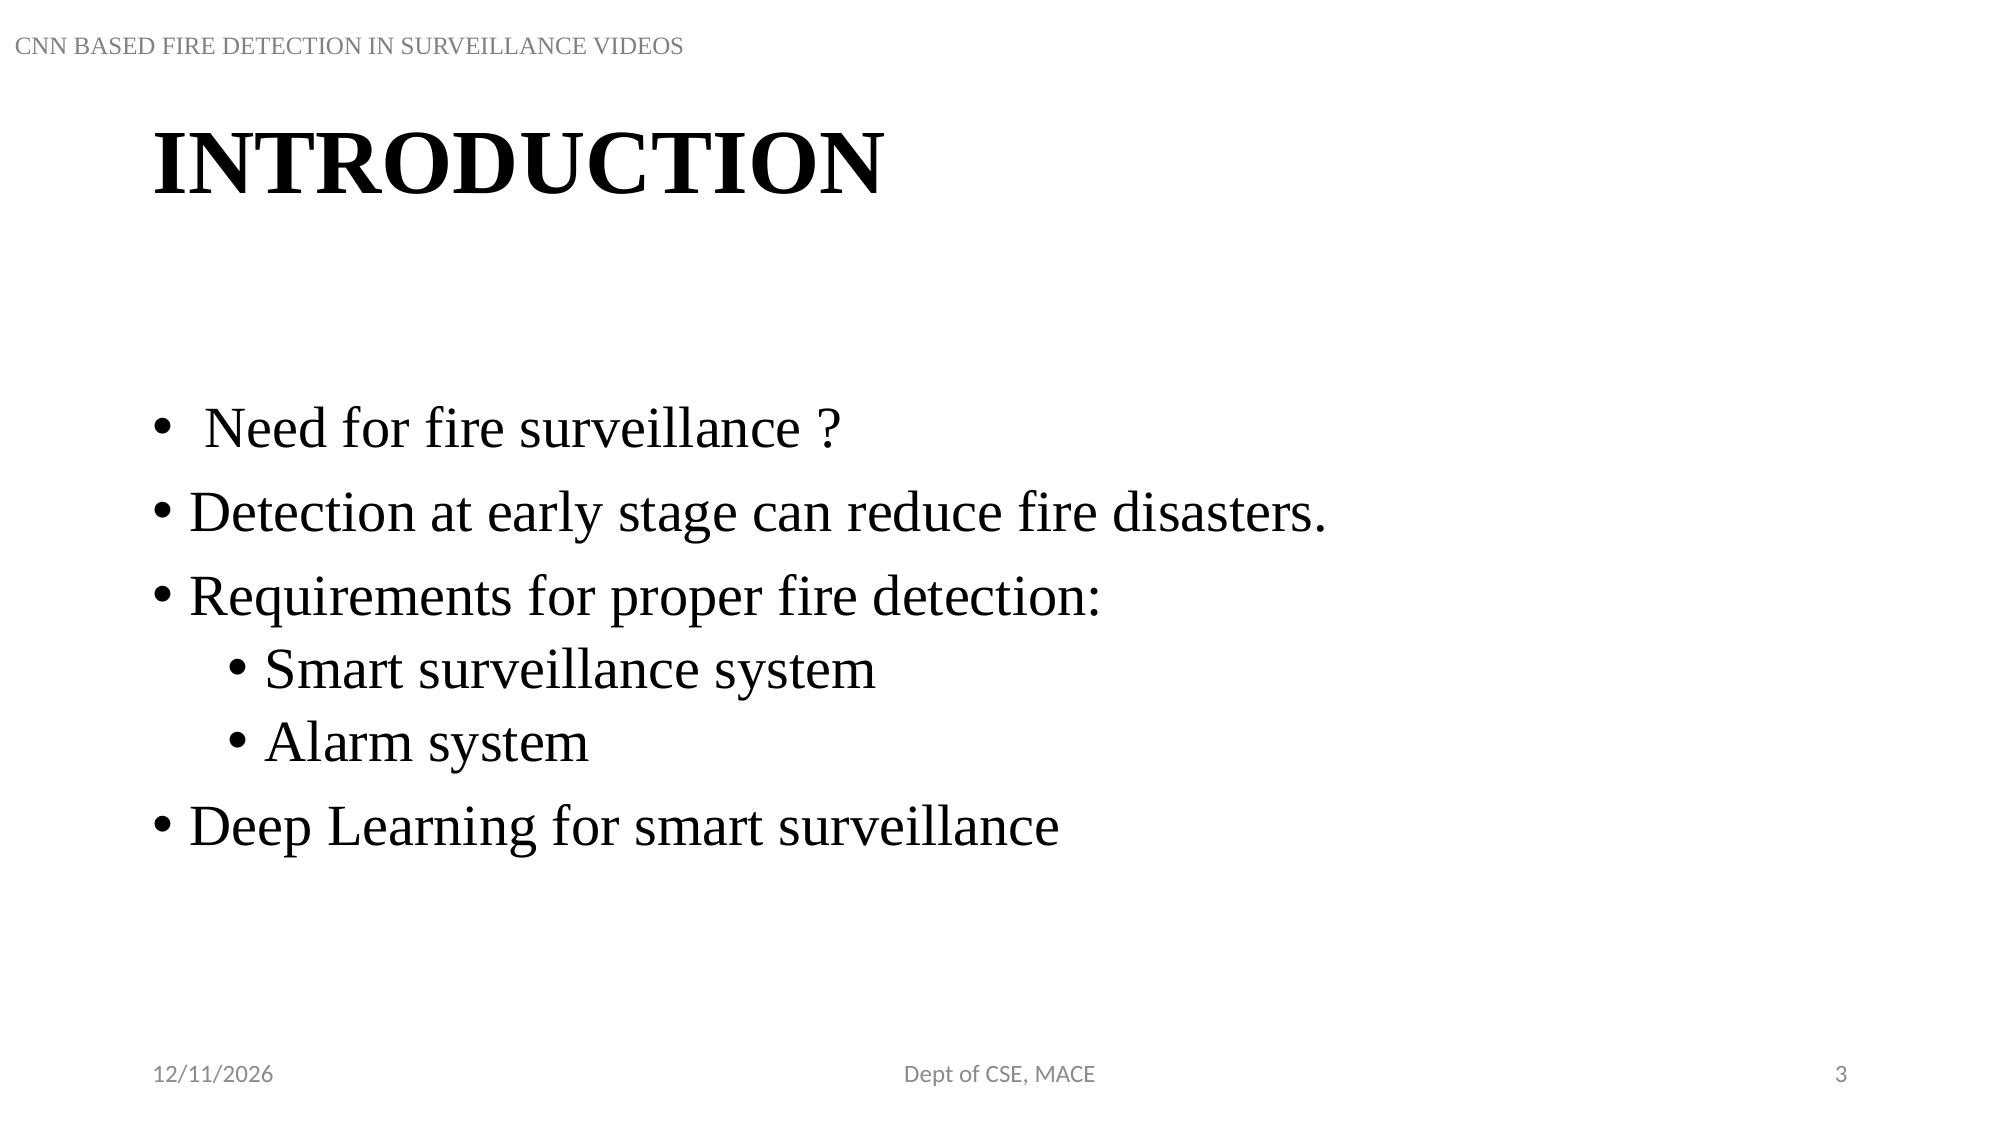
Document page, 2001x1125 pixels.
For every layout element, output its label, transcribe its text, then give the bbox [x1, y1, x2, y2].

list Need for fire surveillance ? Detection at early stage can reduce fire disasters. Requirements for proper fire detection: Smart surveillance system Alarm system Deep Learning for smart surveillance [137, 299, 1863, 1014]
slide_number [137, 1042, 588, 1103]
text_box CNN BASED FIRE DETECTION IN SURVEILLANCE VIDEOS [0, 22, 1050, 68]
footer Dept of CSE, MACE [662, 1042, 1338, 1103]
title INTRODUCTION [137, 55, 1863, 274]
slide_number 3 [1412, 1042, 1863, 1103]
